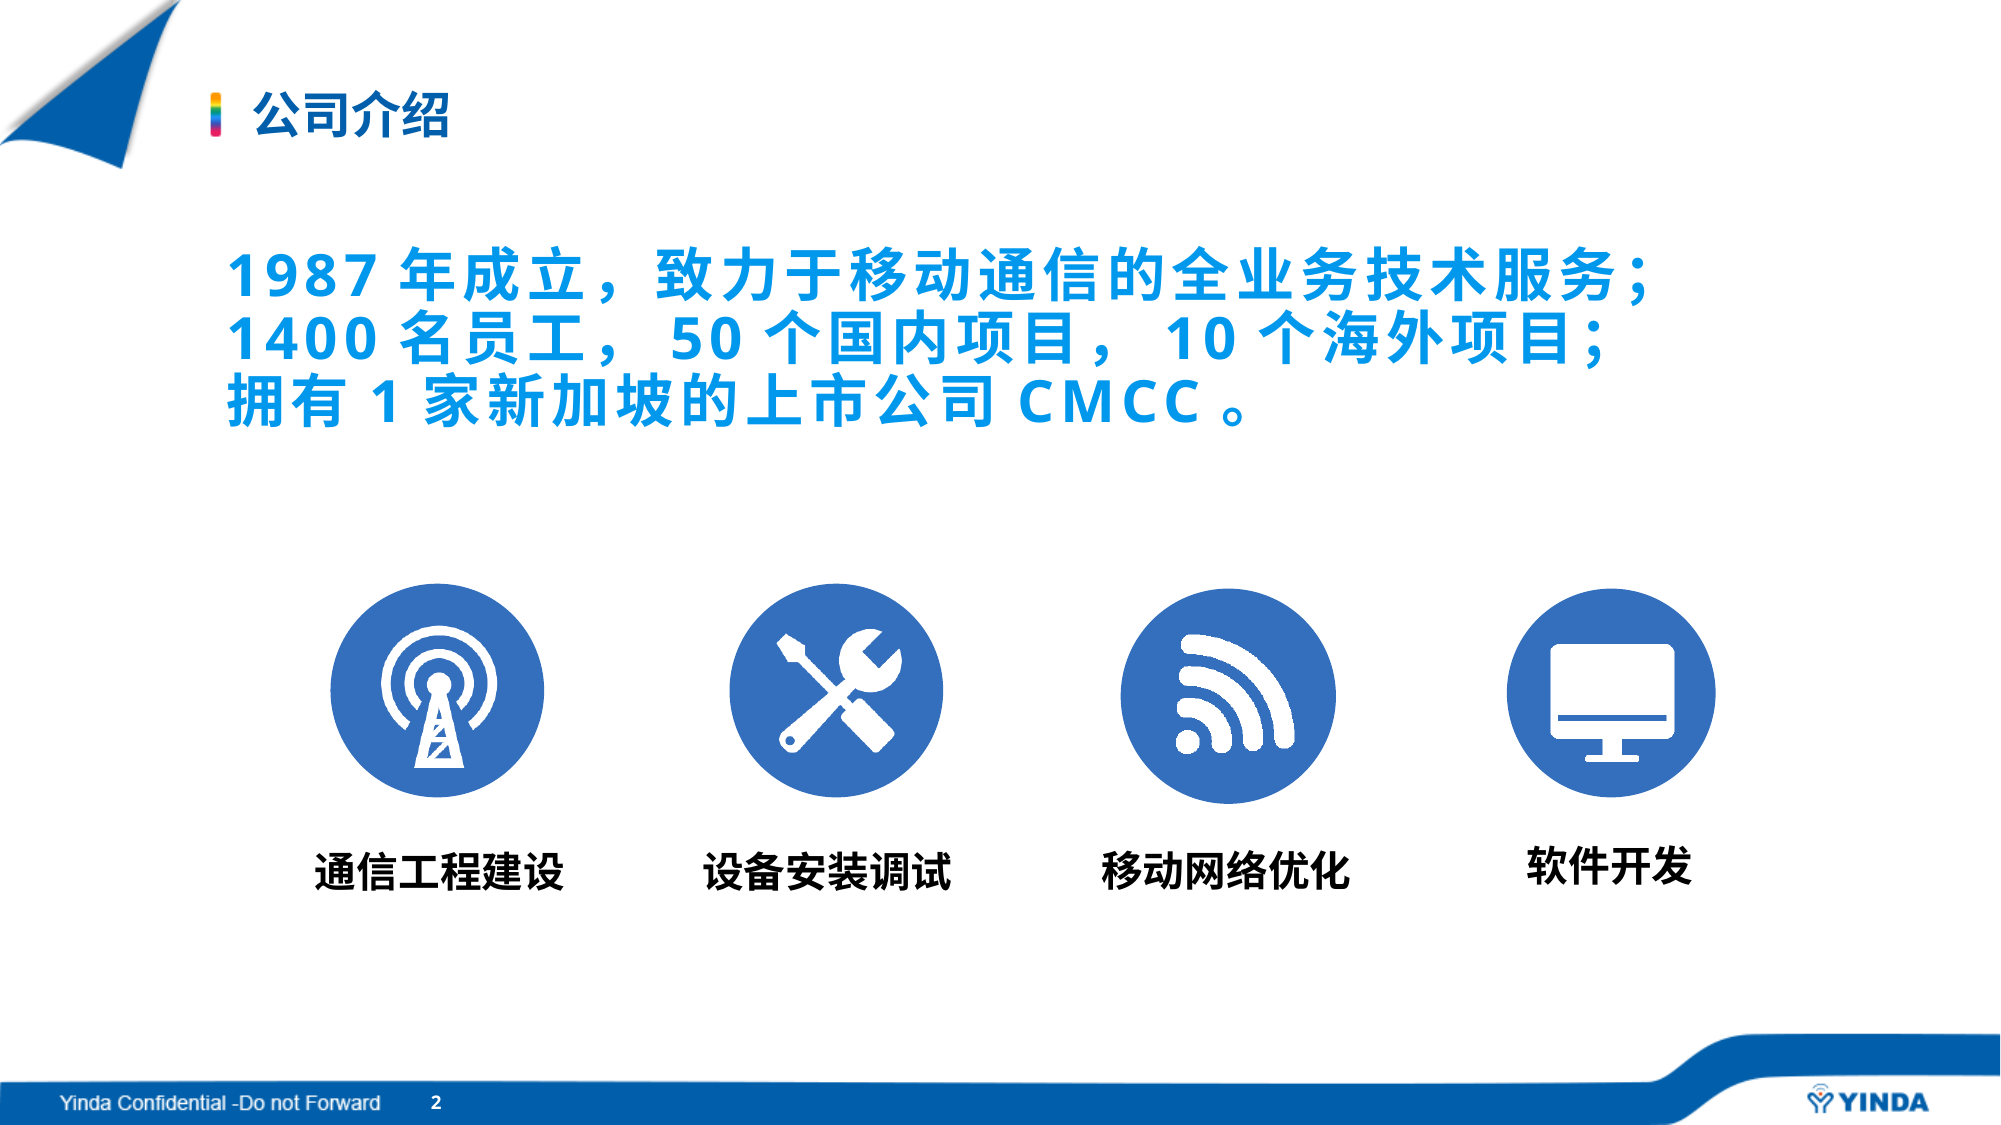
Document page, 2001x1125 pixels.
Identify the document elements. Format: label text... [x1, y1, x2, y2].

picture [0, 0, 2001, 1125]
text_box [299, 583, 1725, 904]
text_box 1987年成立，致力于移动通信的全业务技术服务； 1400名员工，50个国内项目，10个海外项目； 拥有1家新加坡的上市公司CMCC。 [211, 220, 1911, 462]
slide_number 2 [211, 1073, 662, 1125]
title 公司介绍 [236, 85, 1962, 148]
